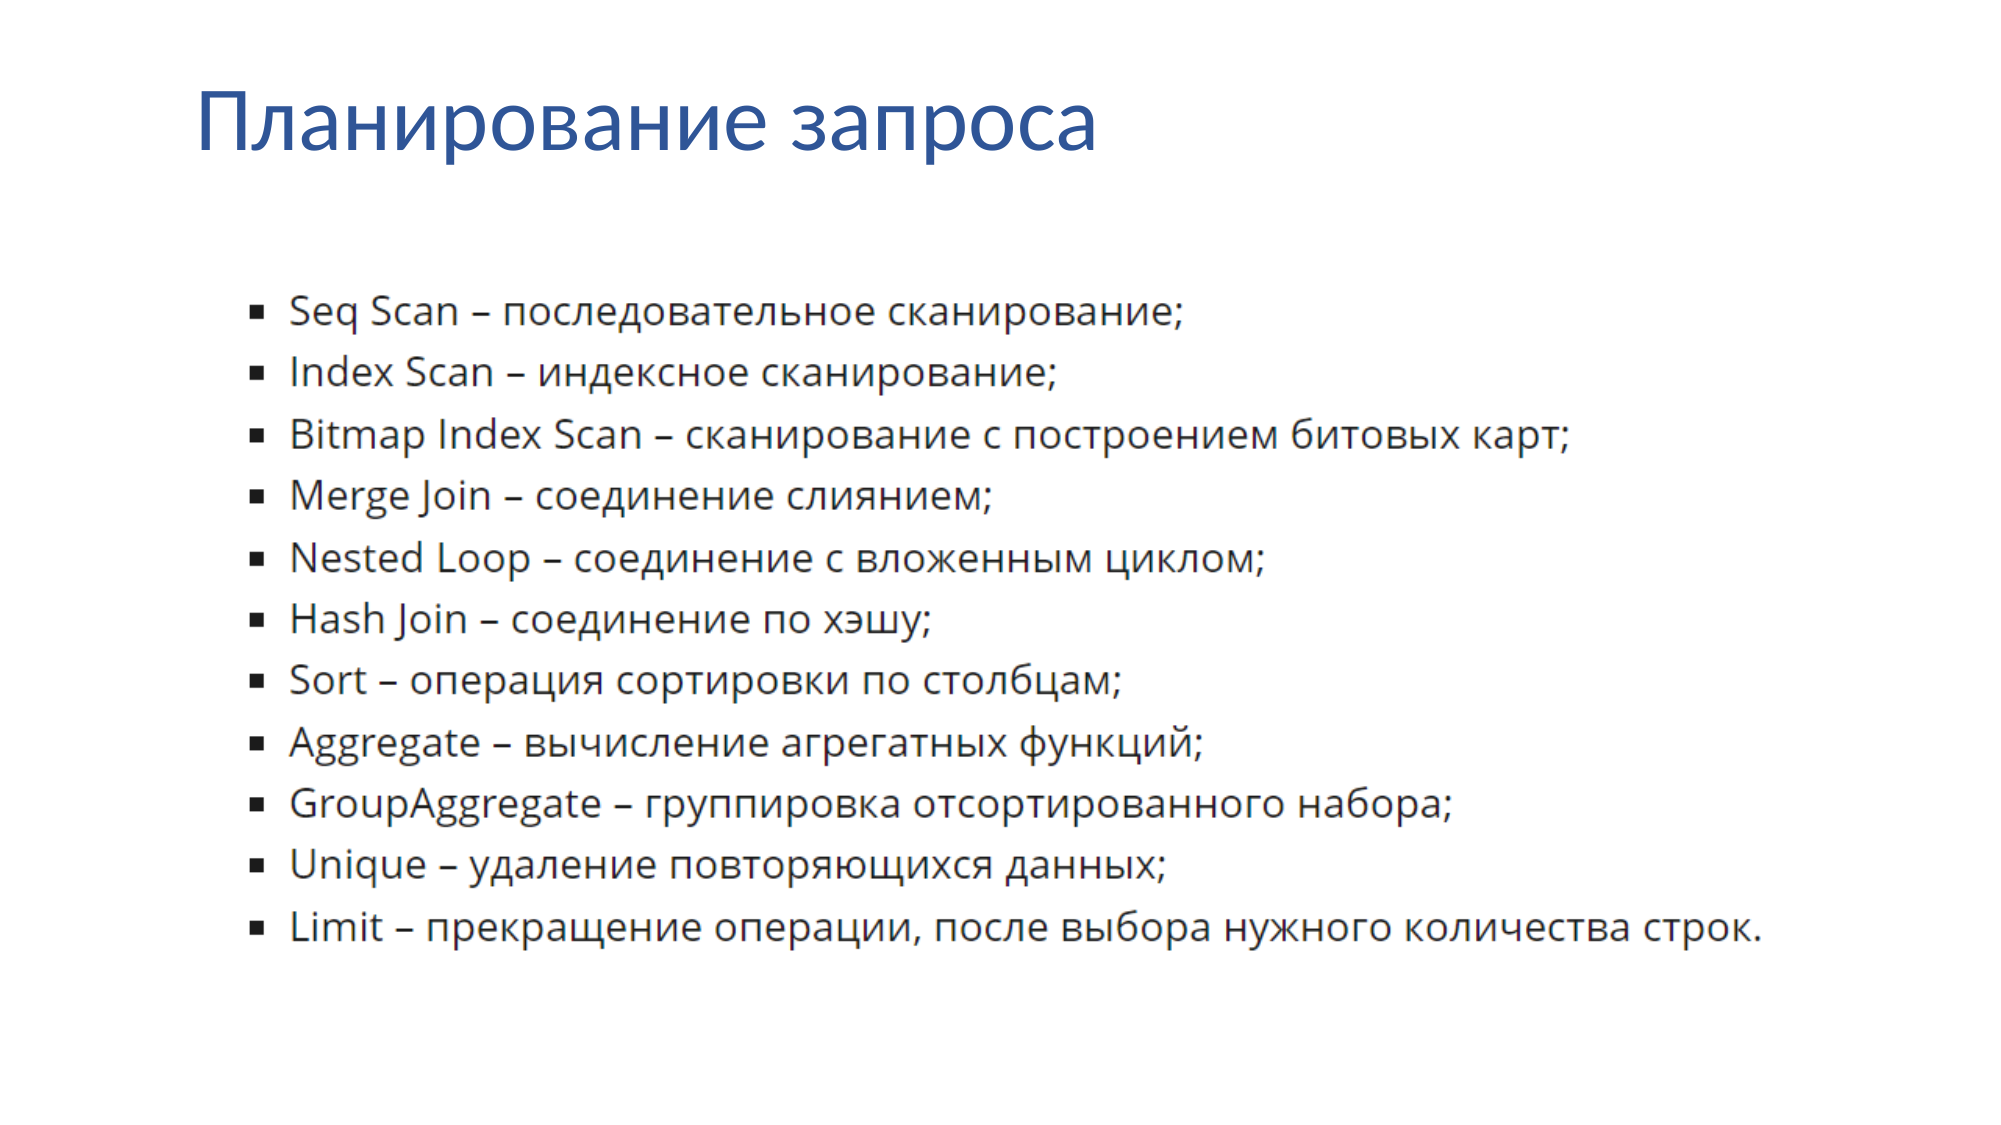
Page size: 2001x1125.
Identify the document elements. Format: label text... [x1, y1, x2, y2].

title Планирование запроса [180, 47, 1830, 177]
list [224, 276, 1776, 957]
